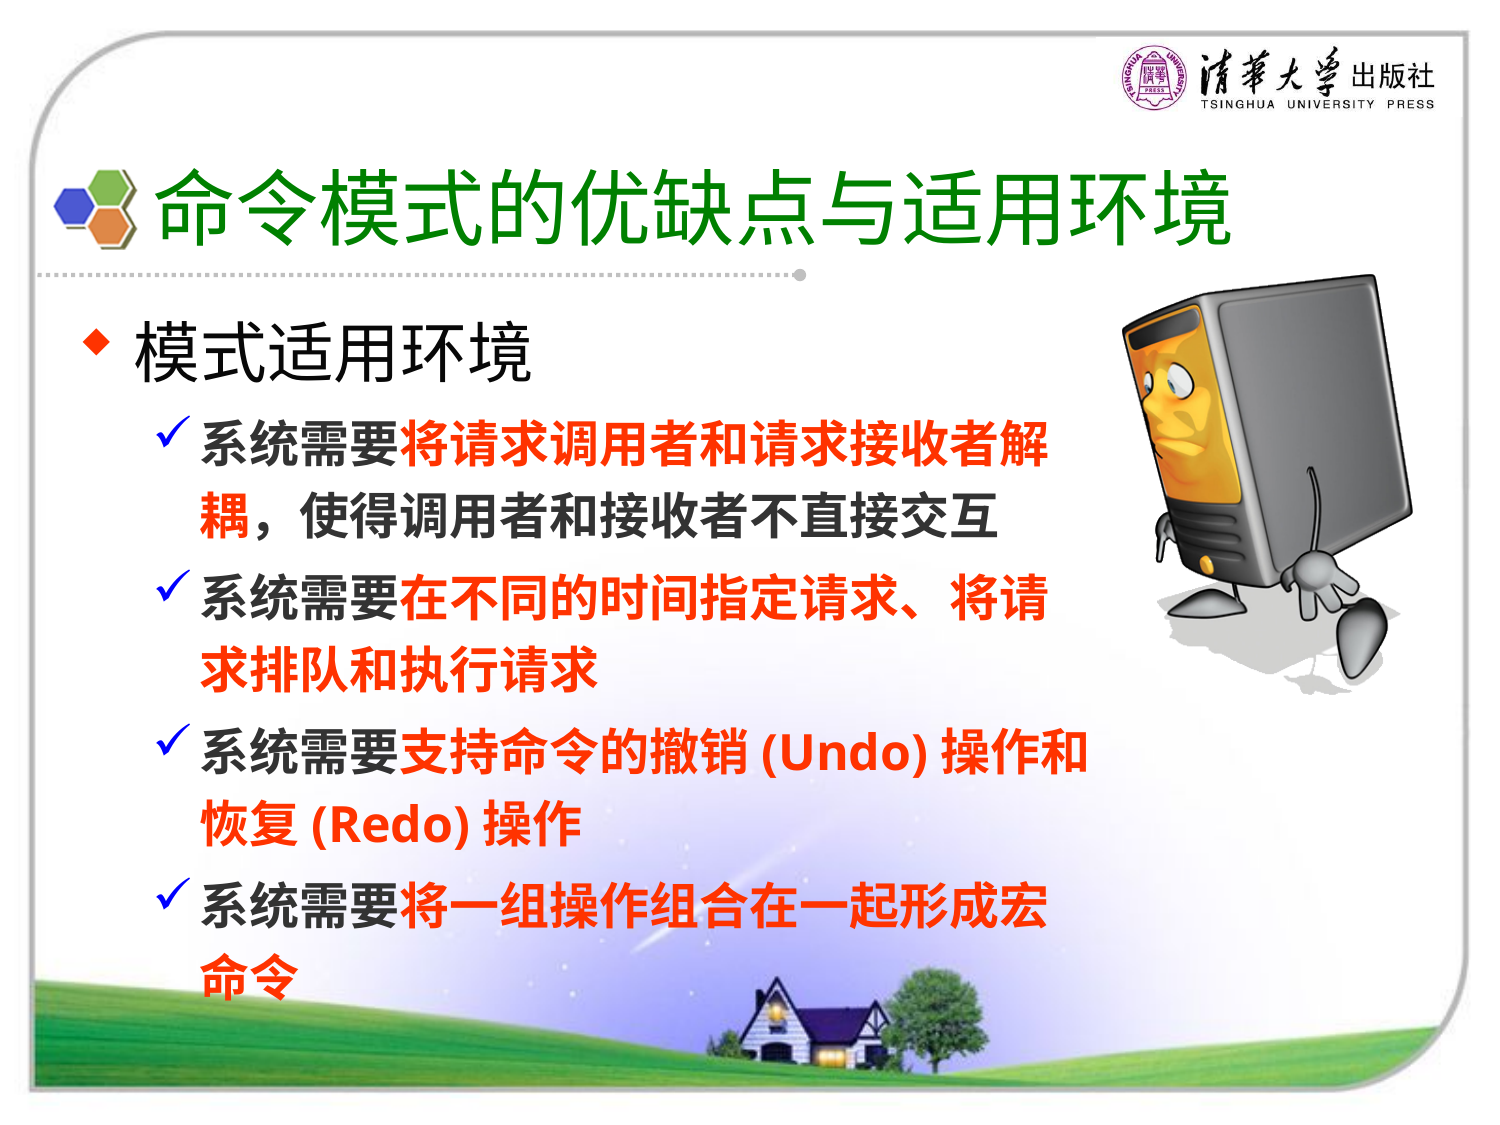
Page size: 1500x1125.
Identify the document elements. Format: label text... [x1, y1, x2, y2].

list 模式适用环境 系统需要将请求调用者和请求接收者解耦，使得调用者和接收者不直接交互 系统需要在不同的时间指定请求、将请求排队和执行请求 系统需要支持命令的撤销(Undo)操作和恢复(Redo)操作 系统需要将一组操作组合在一起形成宏命令 [62, 287, 1113, 1025]
text_box [0, 0, 1500, 75]
picture [0, 75, 1500, 1125]
title 命令模式的优缺点与适用环境 [137, 149, 1325, 263]
